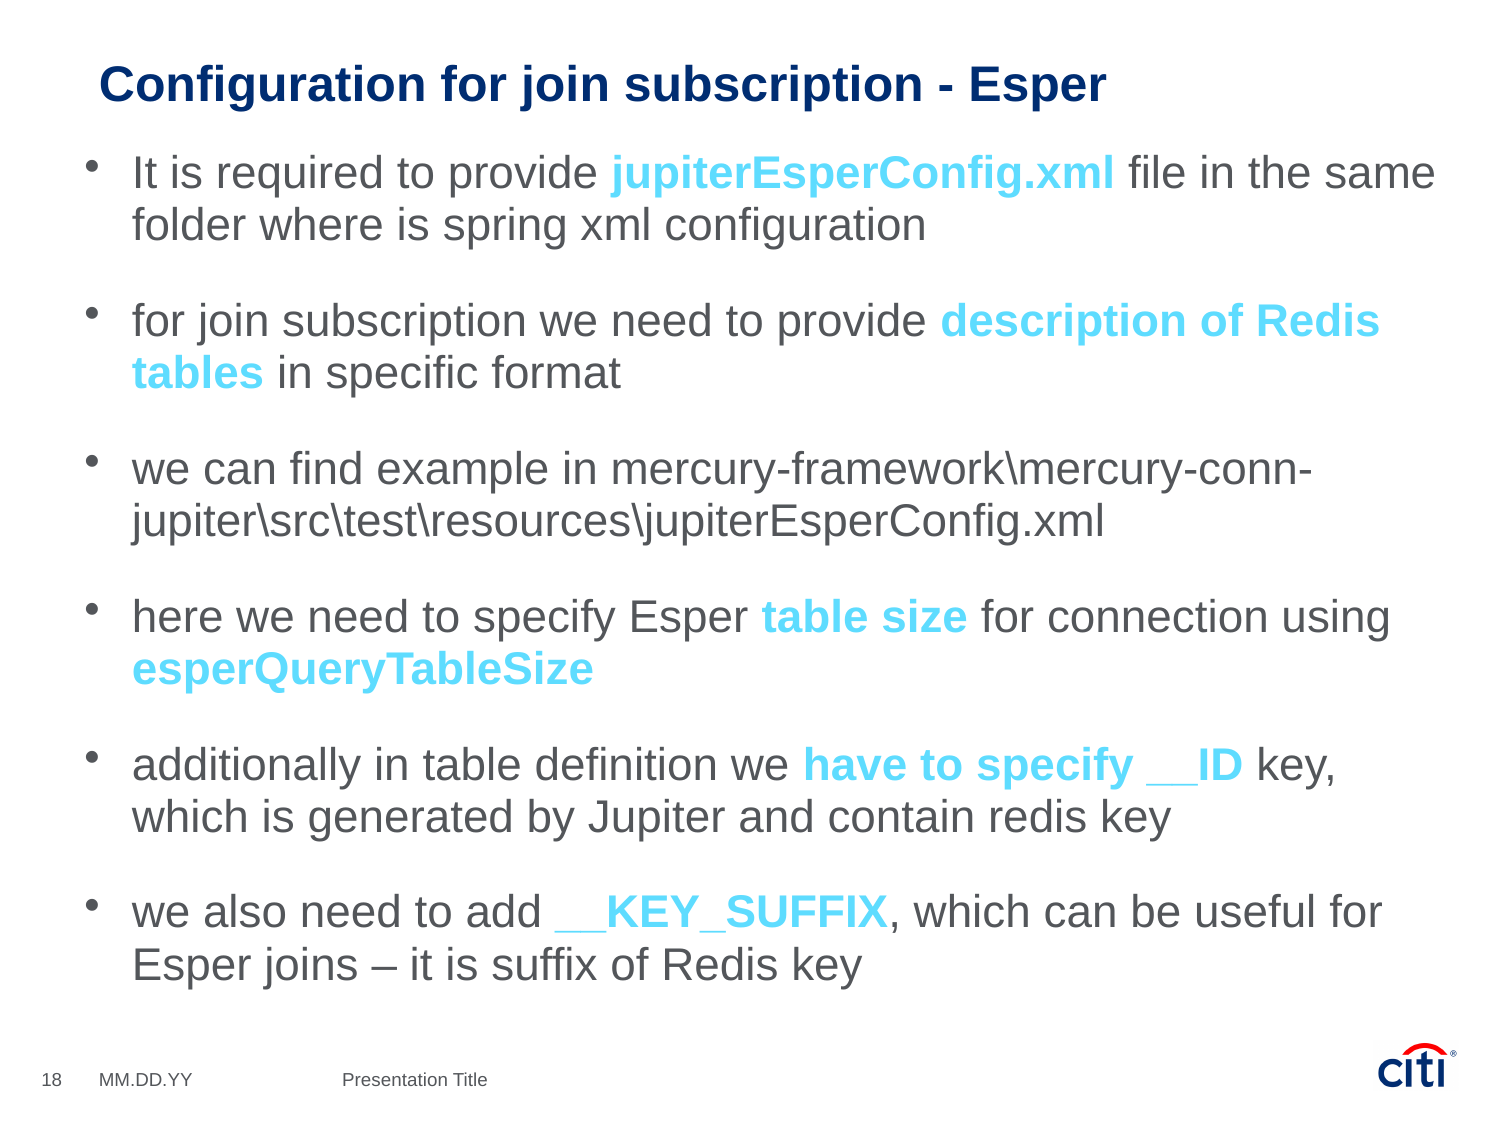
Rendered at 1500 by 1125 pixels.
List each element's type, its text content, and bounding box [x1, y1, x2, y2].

picture [1373, 1040, 1459, 1091]
slide_number MM.DD.YY [98, 1056, 274, 1102]
list It is required to provide jupiterEsperConfig.xml file in the same folder where is spring xml configuration for join subscription we need to provide description of Redis tables in specific format we can find example in mercury-framework\mercury-conn-jupiter\src\test\resources\jupiterEsperConfig.xml here we need to specify Esper table size for connection using esperQueryTableSize additionally in table definition we have to specify __ID key, which is generated by Jupiter and contain redis key we also need to add __KEY_SUFFIX, which can be useful for Esper joins – it is suffix of Redis key [84, 146, 1446, 1005]
title Configuration for join subscription - Esper [98, 51, 1460, 133]
footer Presentation Title [342, 1056, 1010, 1102]
slide_number 18 [41, 1056, 98, 1102]
